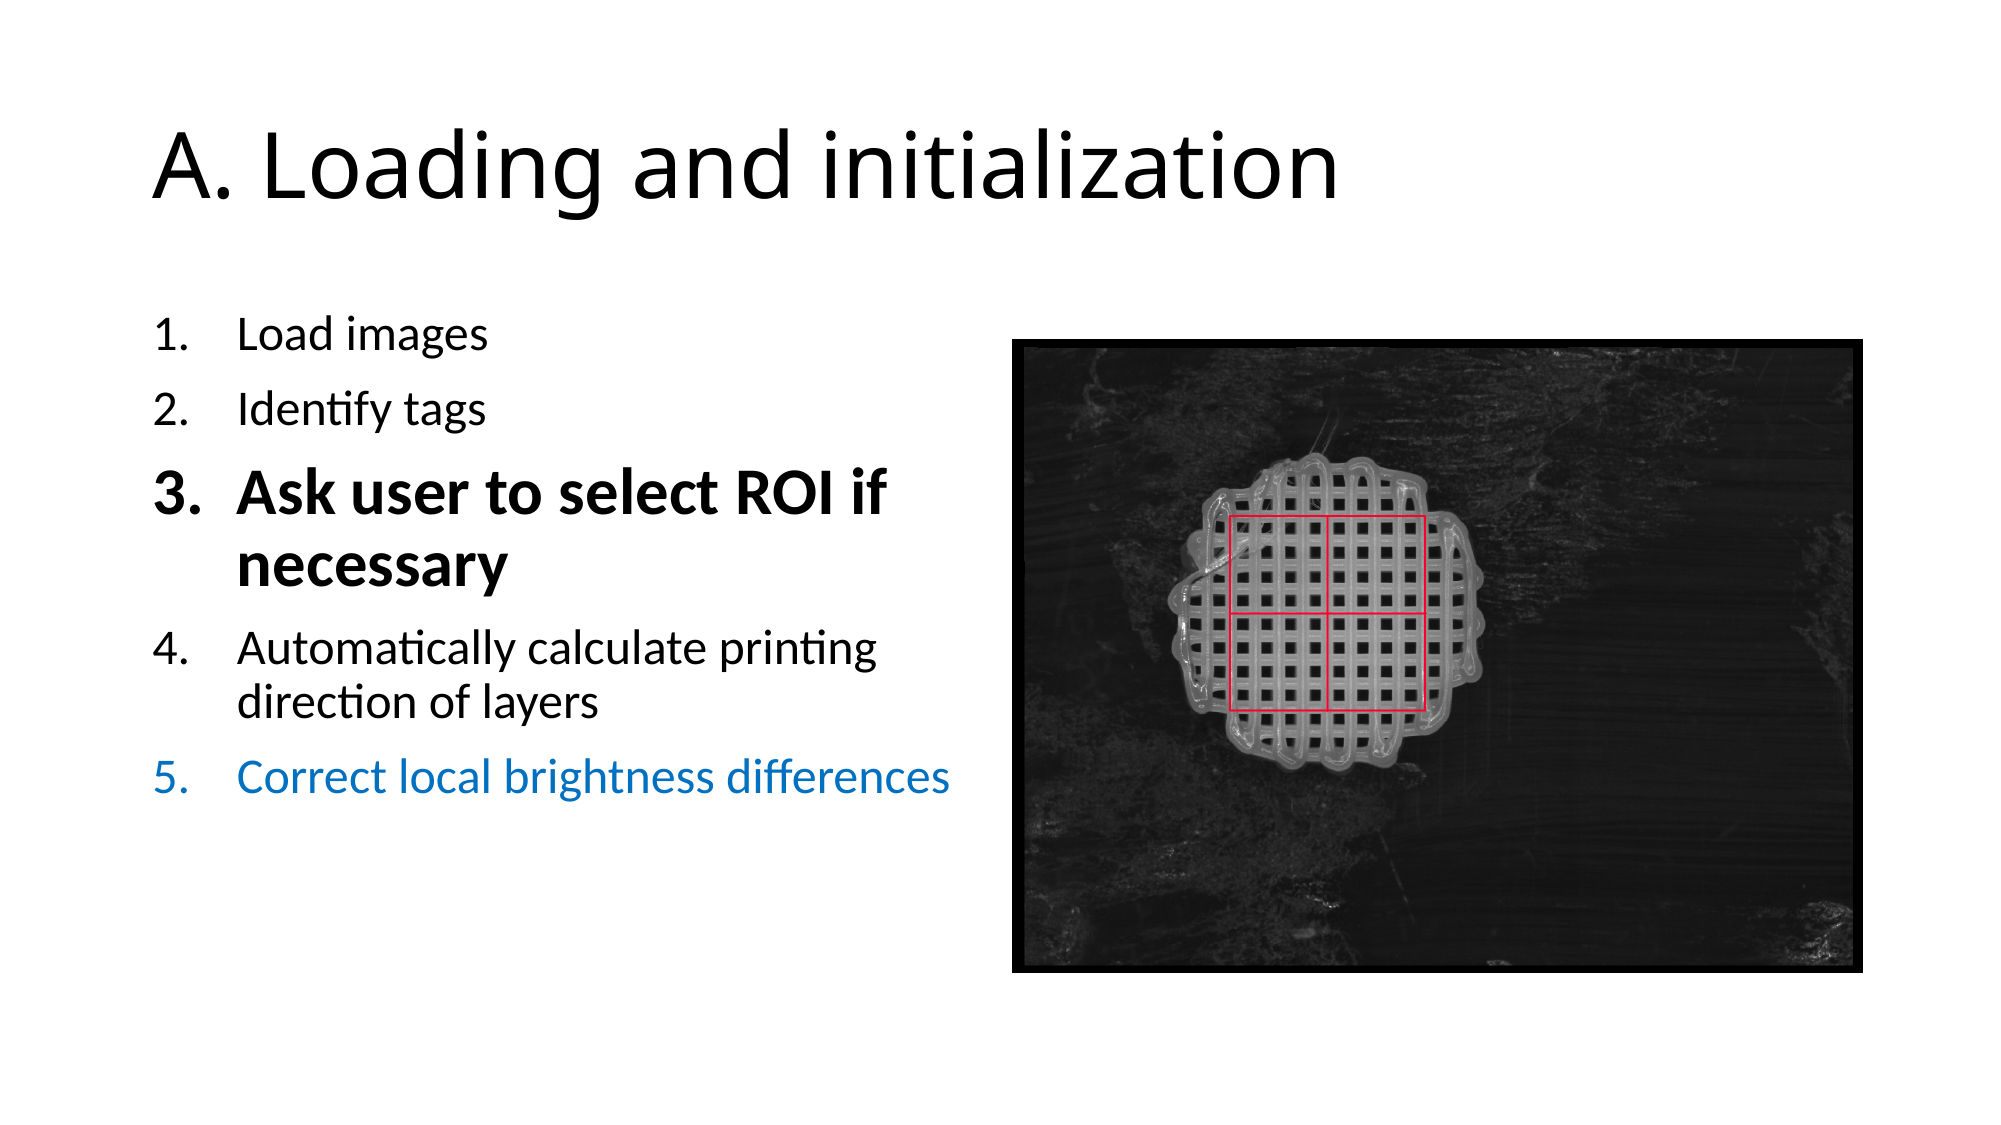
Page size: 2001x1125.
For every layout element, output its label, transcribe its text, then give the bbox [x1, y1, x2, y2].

title A. Loading and initialization [137, 59, 1863, 278]
list Load images Identify tags Ask user to select ROI if necessary Automatically calculate printing direction of layers Correct local brightness differences [137, 299, 988, 1014]
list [1012, 339, 1863, 973]
